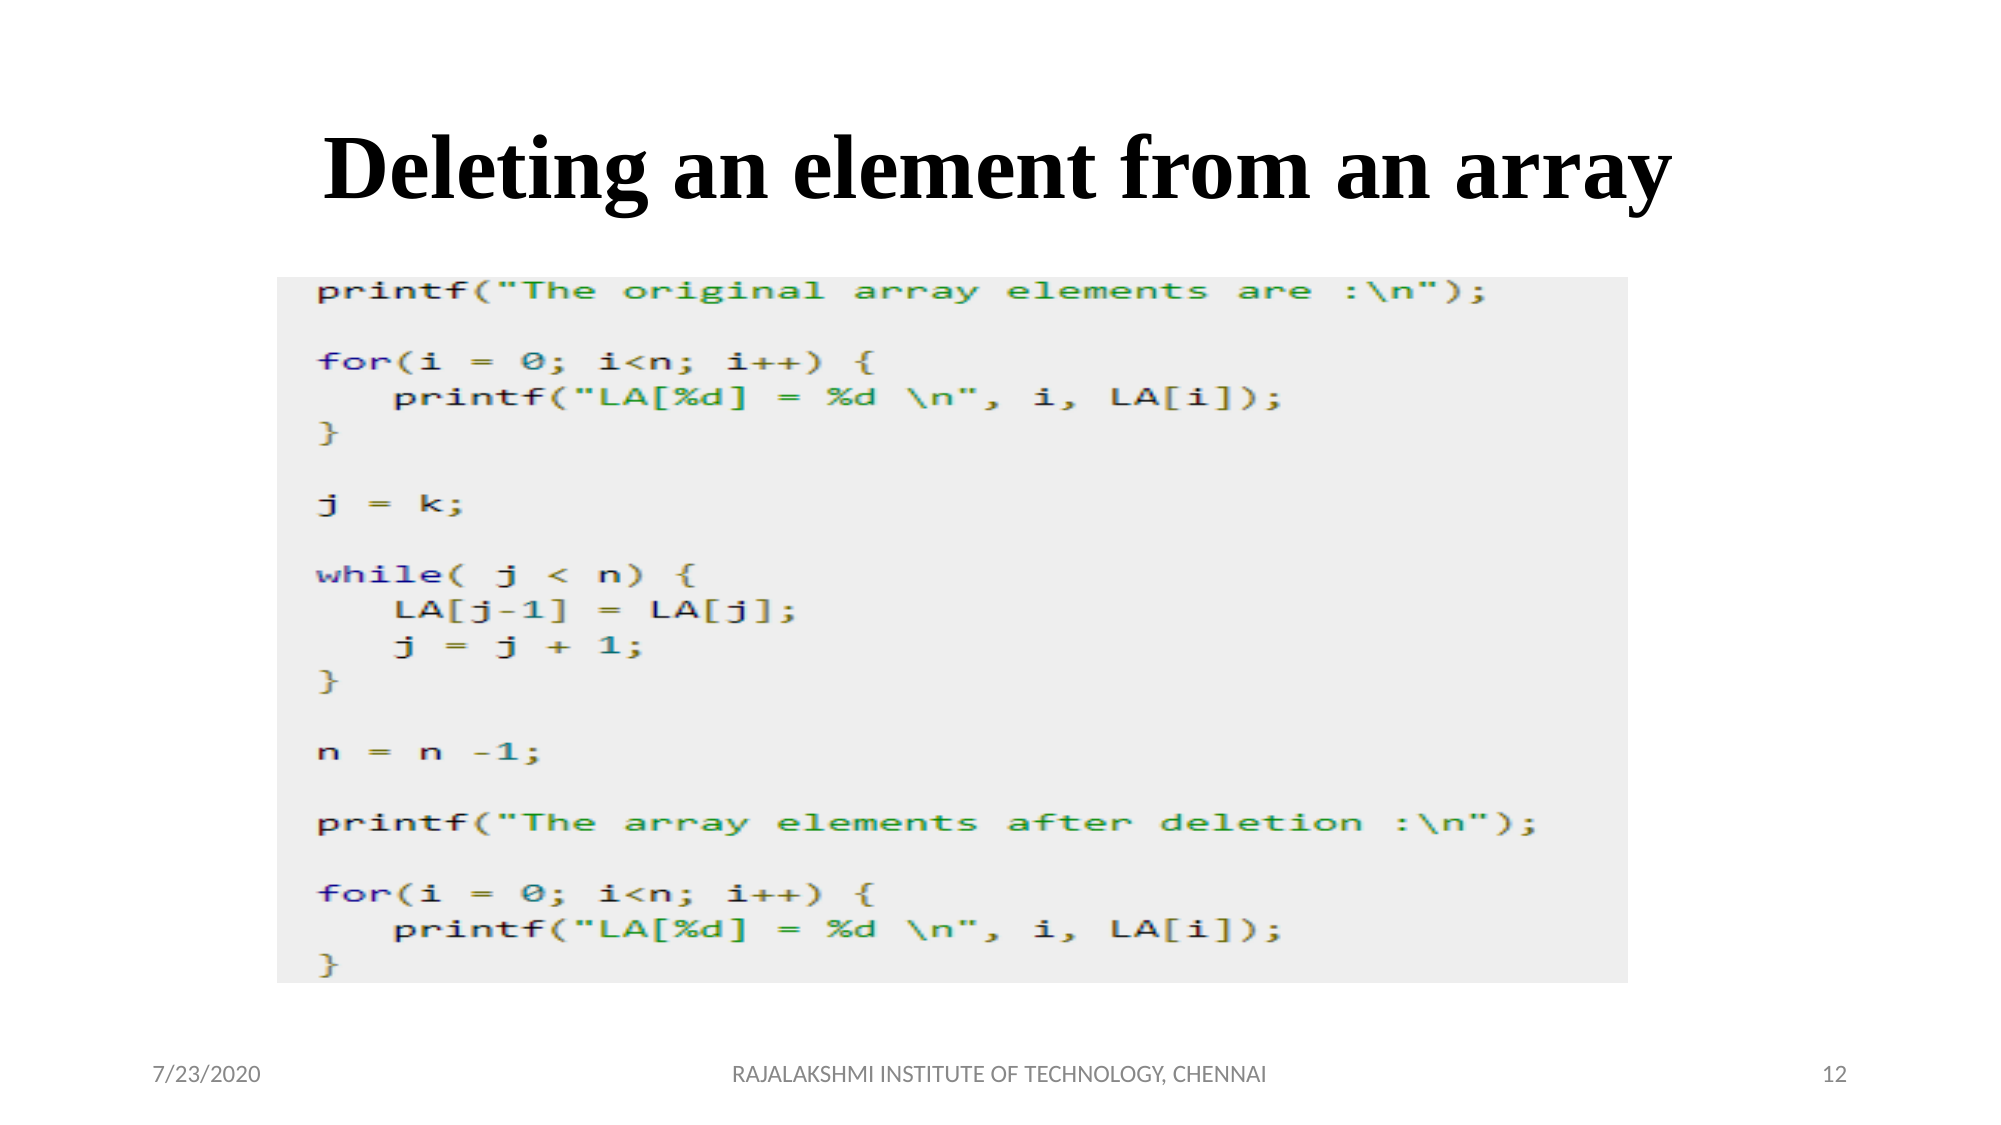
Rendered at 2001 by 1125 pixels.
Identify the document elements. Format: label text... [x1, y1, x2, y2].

title Deleting an element from an array [137, 59, 1863, 278]
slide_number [137, 1042, 588, 1103]
footer RAJALAKSHMI INSTITUTE OF TECHNOLOGY, CHENNAI [662, 1042, 1338, 1103]
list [277, 277, 1628, 984]
slide_number 12 [1412, 1042, 1863, 1103]
